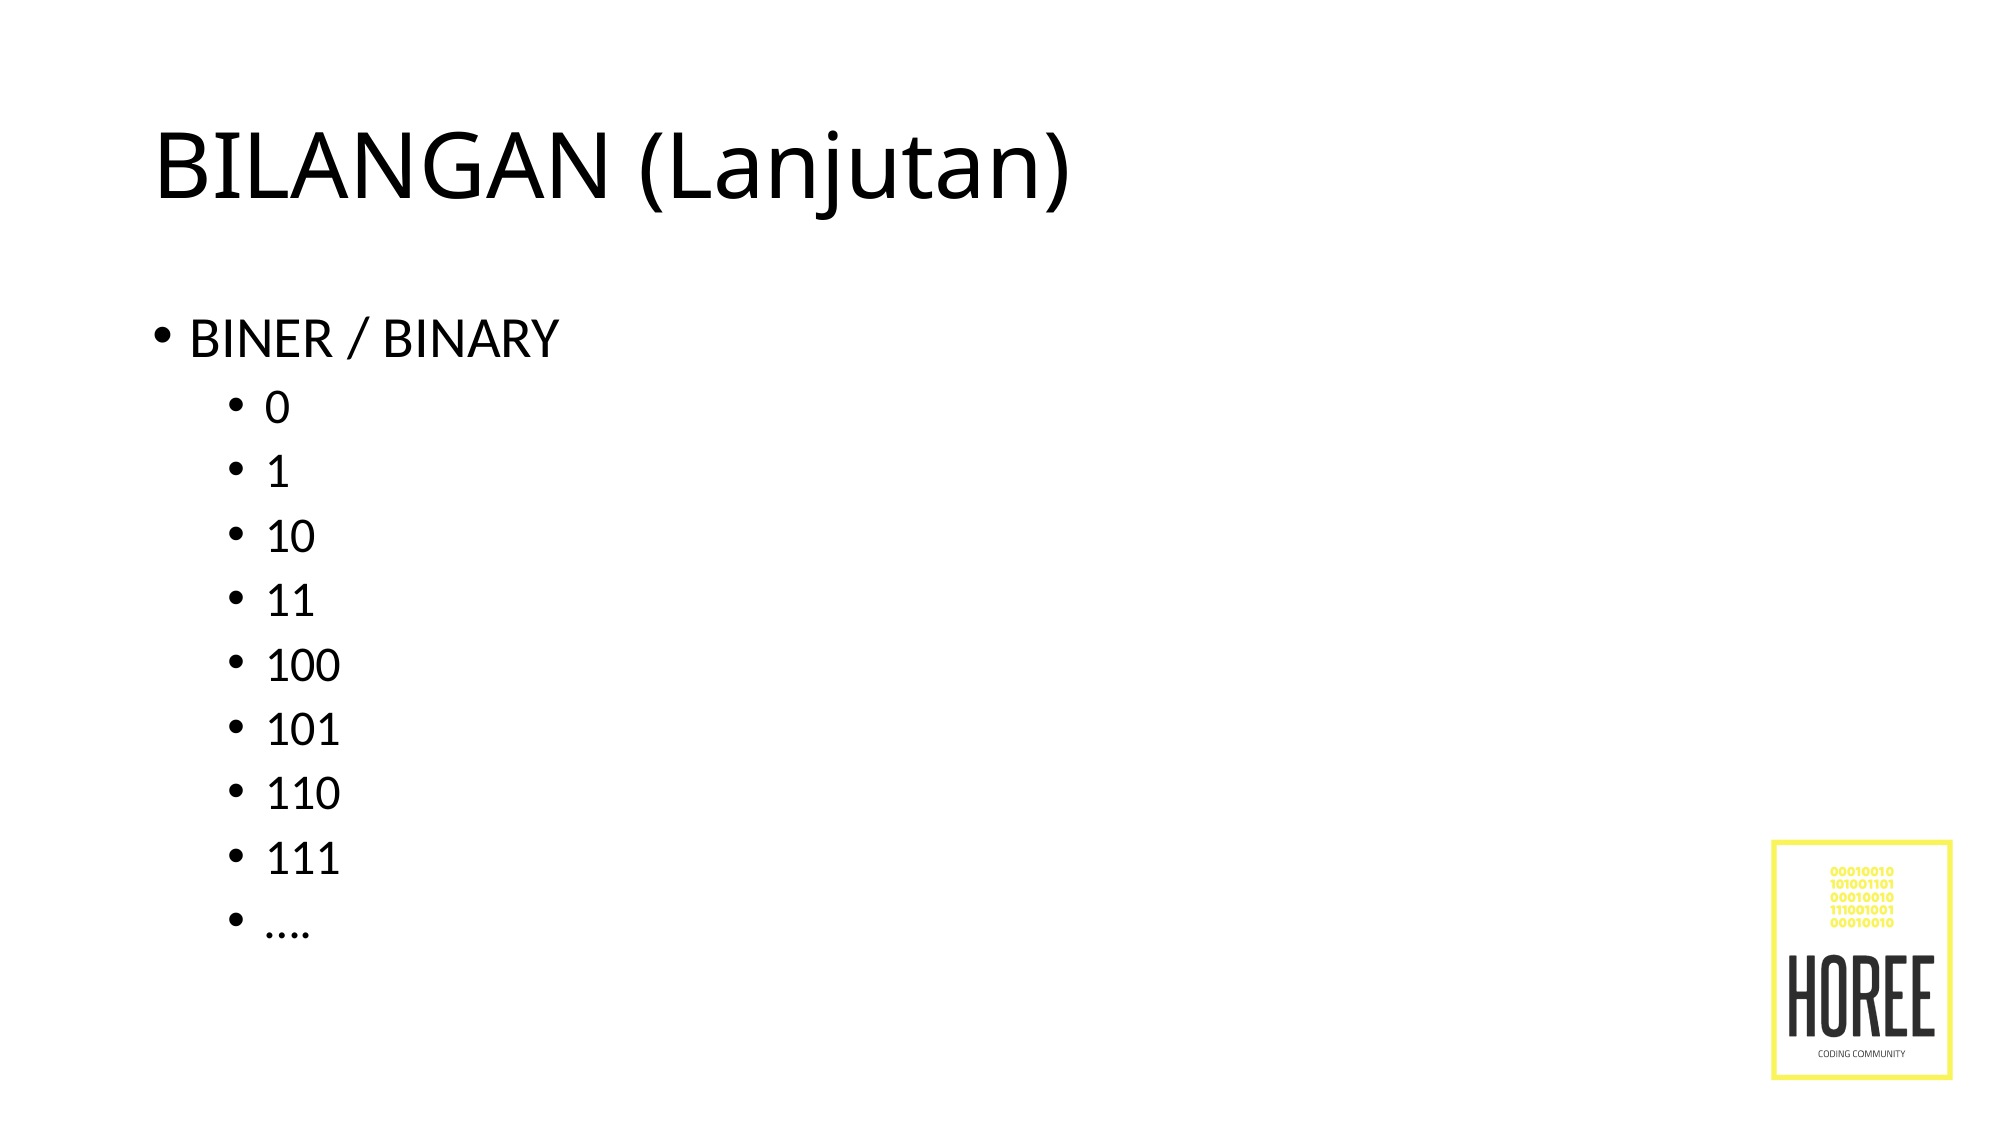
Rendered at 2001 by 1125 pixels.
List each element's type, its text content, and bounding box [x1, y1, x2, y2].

title BILANGAN (Lanjutan) [137, 59, 1863, 278]
picture [1756, 824, 1969, 1099]
list BINER / BINARY 0 1 10 11 100 101 110 111 …. [137, 299, 1863, 1014]
